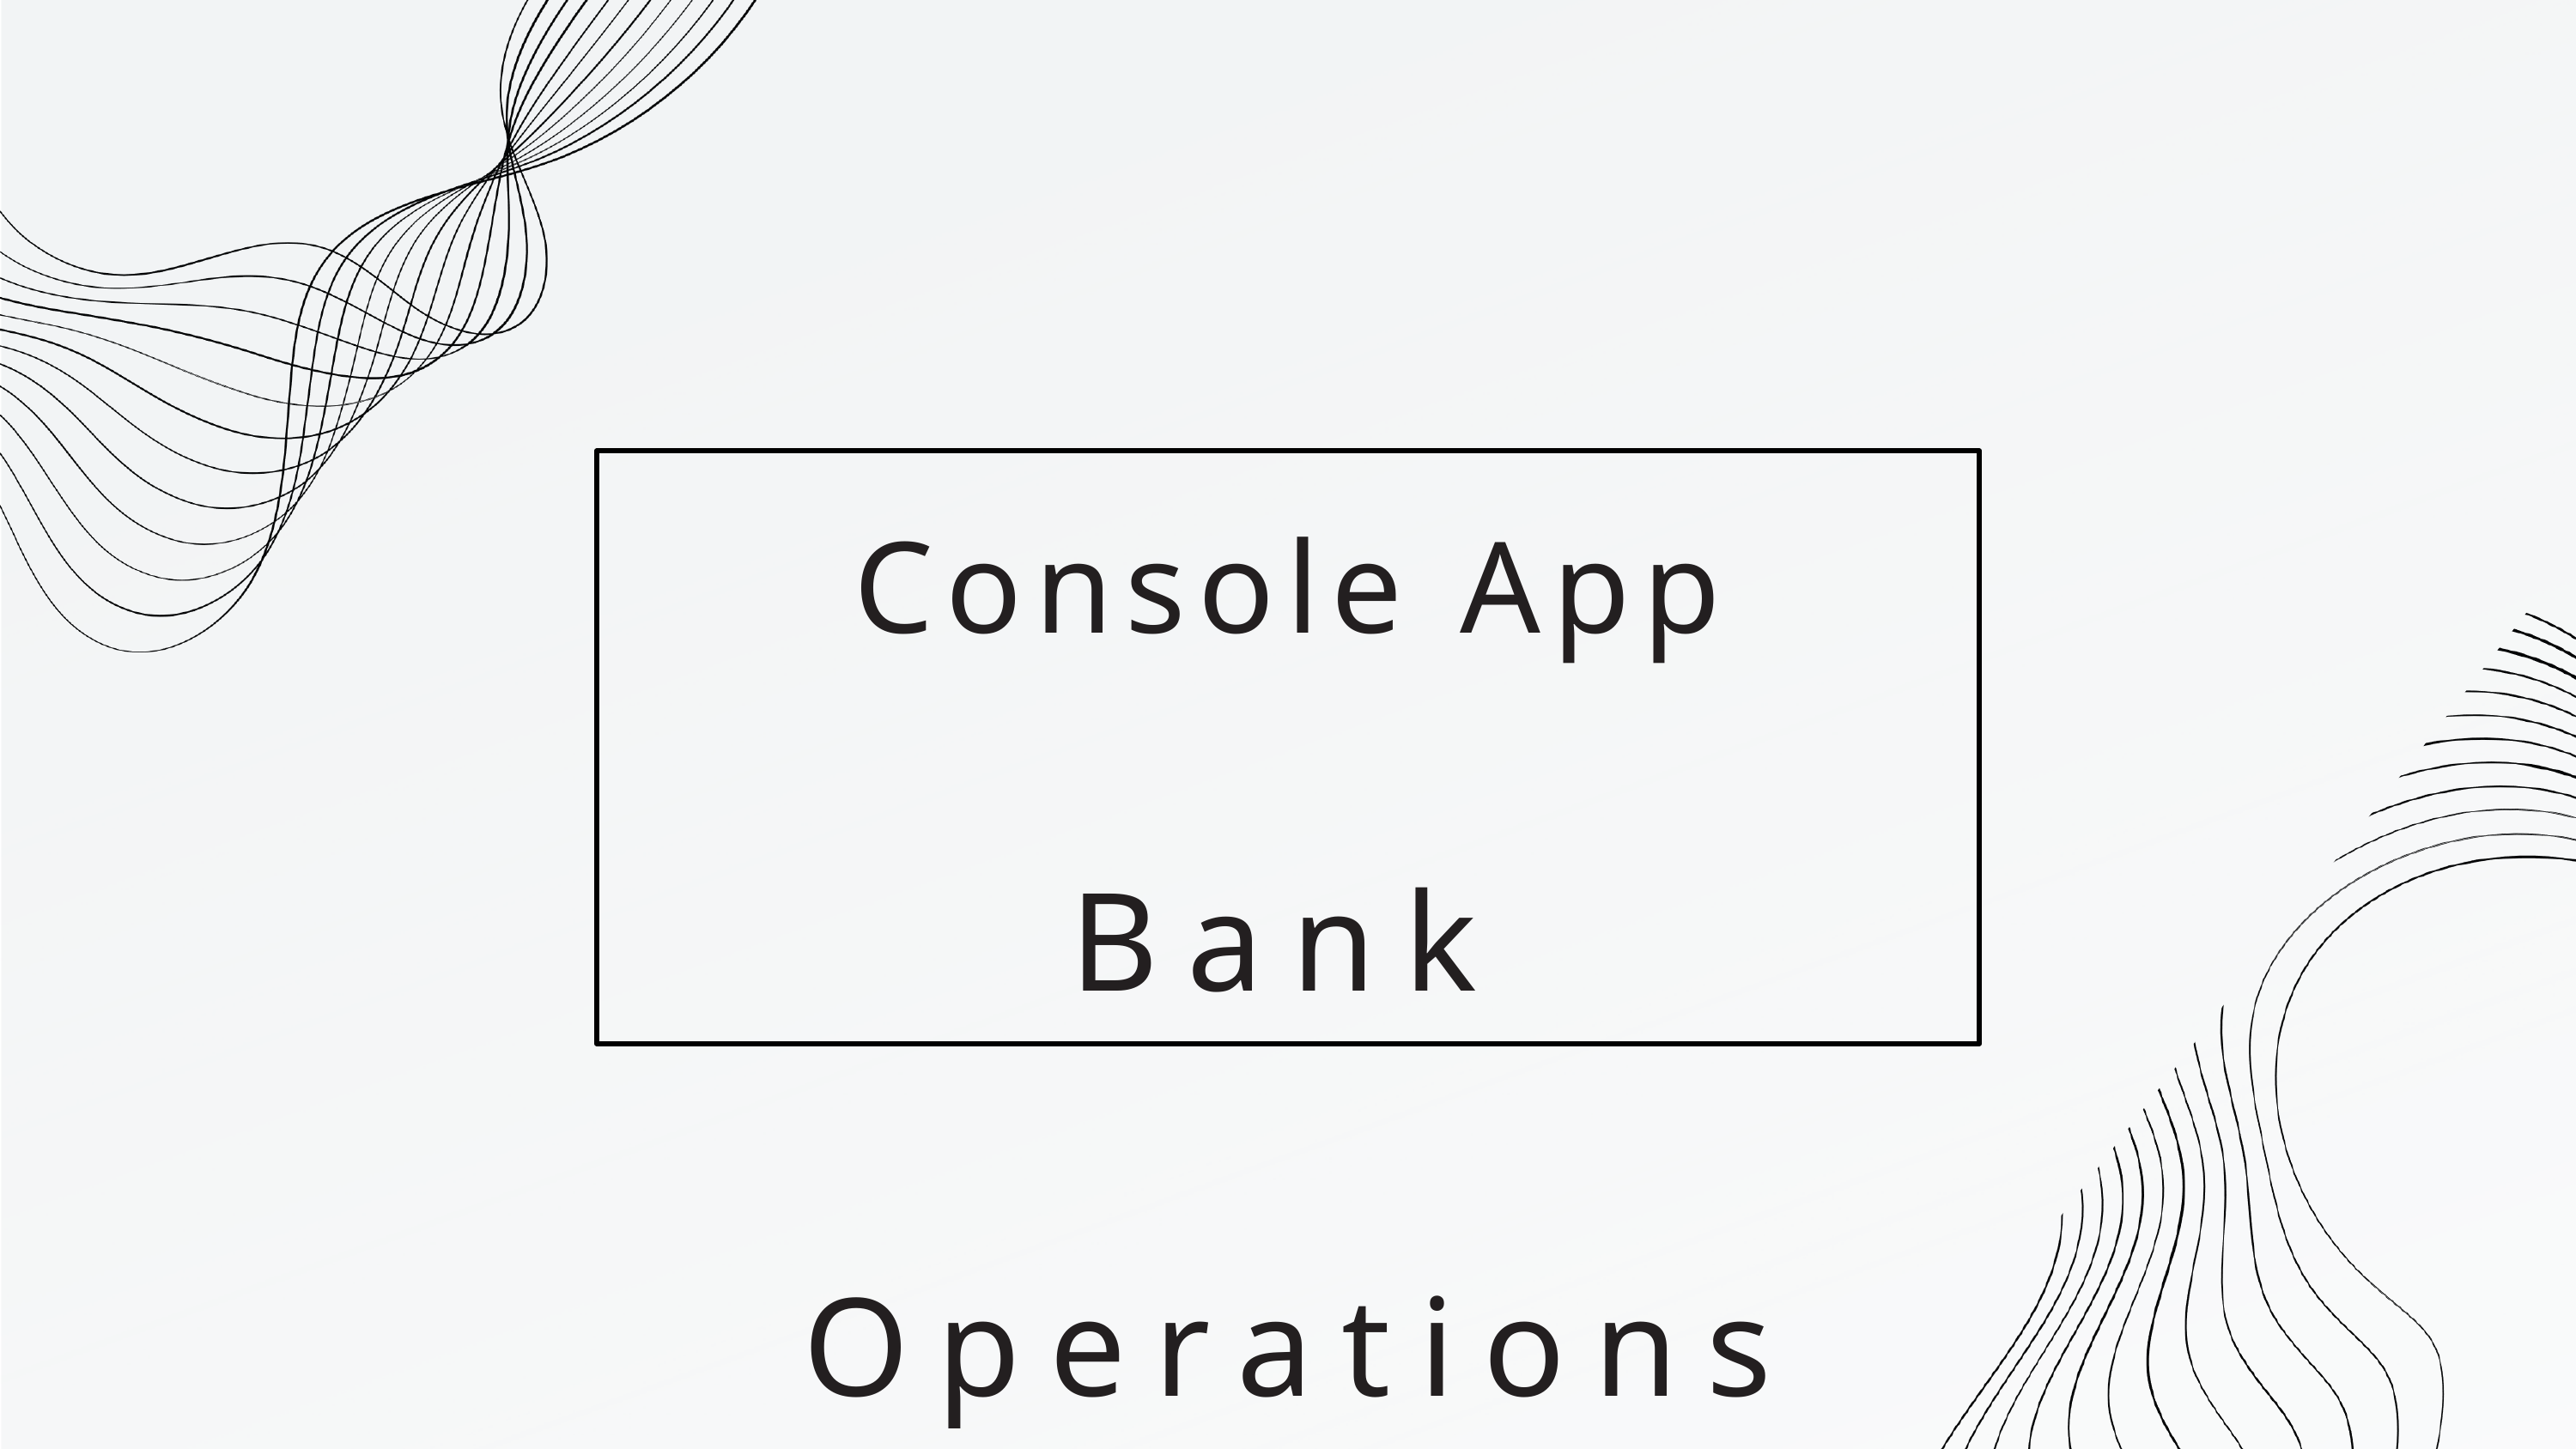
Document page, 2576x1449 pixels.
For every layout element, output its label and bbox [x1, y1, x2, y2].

picture [0, 0, 2576, 1449]
text_box [596, 451, 1980, 1044]
